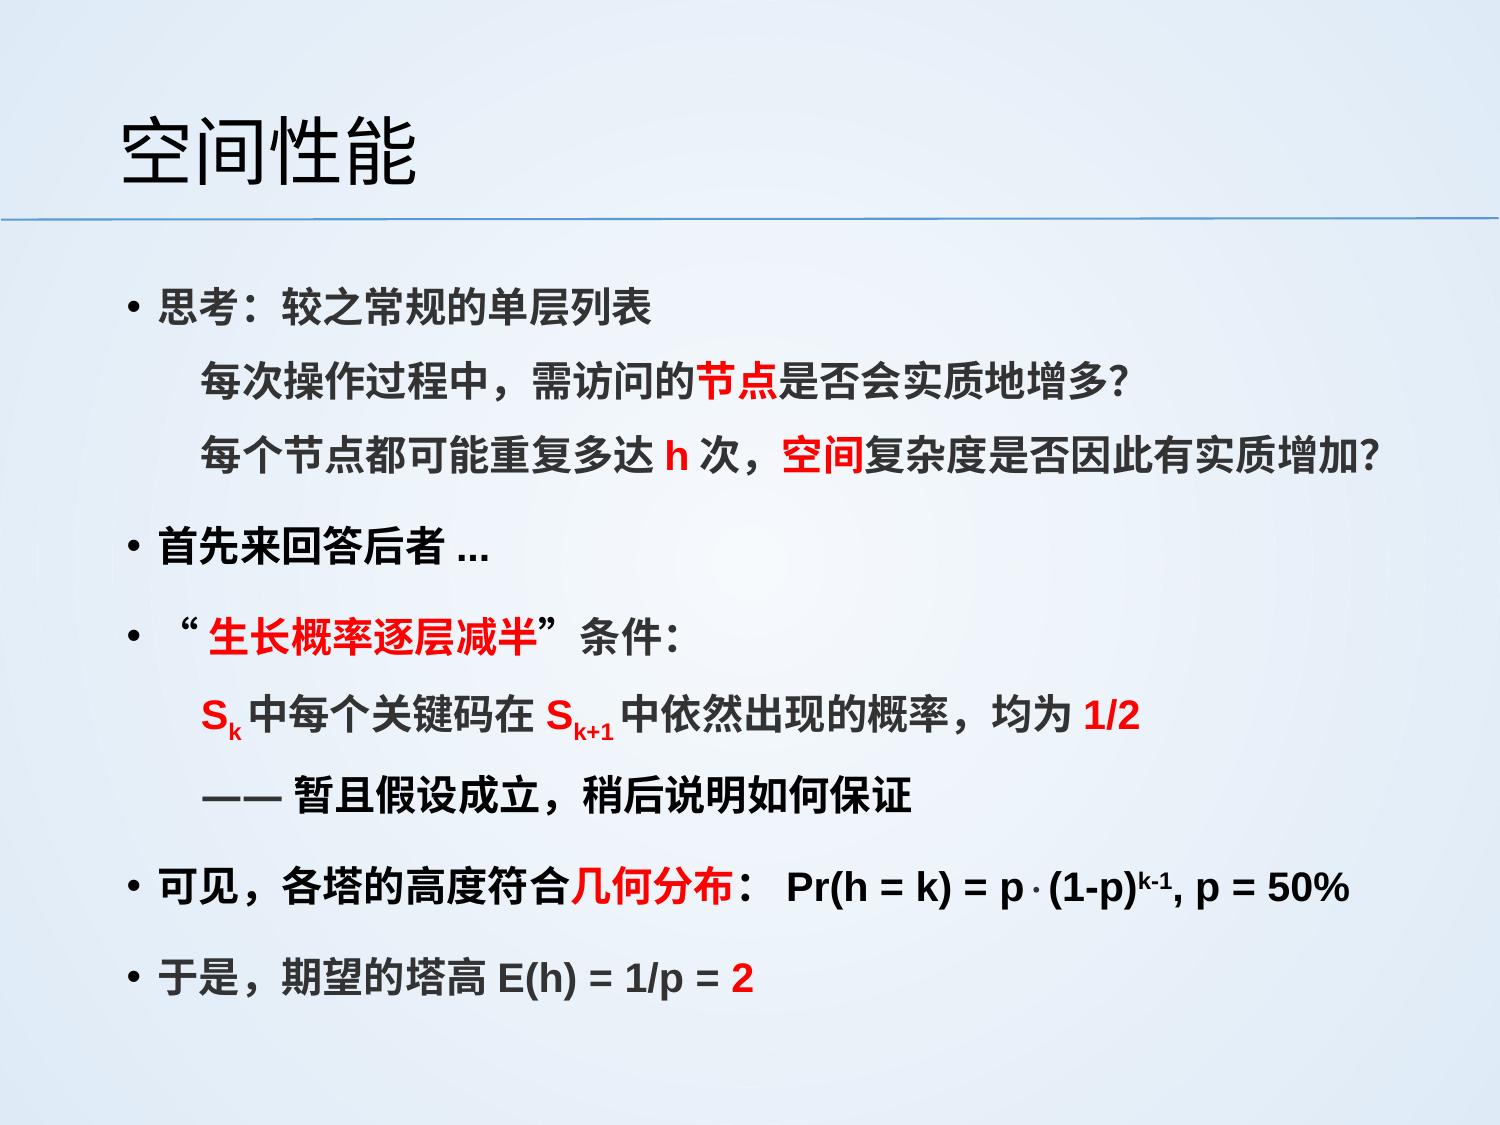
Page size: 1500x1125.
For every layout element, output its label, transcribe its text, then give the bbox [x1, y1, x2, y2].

list 思考：较之常规的单层列表 每次操作过程中，需访问的节点是否会实质地增多？ 每个节点都可能重复多达h次，空间复杂度是否因此有实质增加？ 首先来回答后者... “生长概率逐层减半”条件： Sk中每个关键码在Sk+1中依然出现的概率，均为1/2 ——暂且假设成立，稍后说明如何保证 可见，各塔的高度符合几何分布：Pr(h = k) = p(1-p)k-1, p = 50% 于是，期望的塔高E(h) = 1/p = 2 [103, 244, 1397, 1014]
title 空间性能 [103, 59, 1397, 223]
